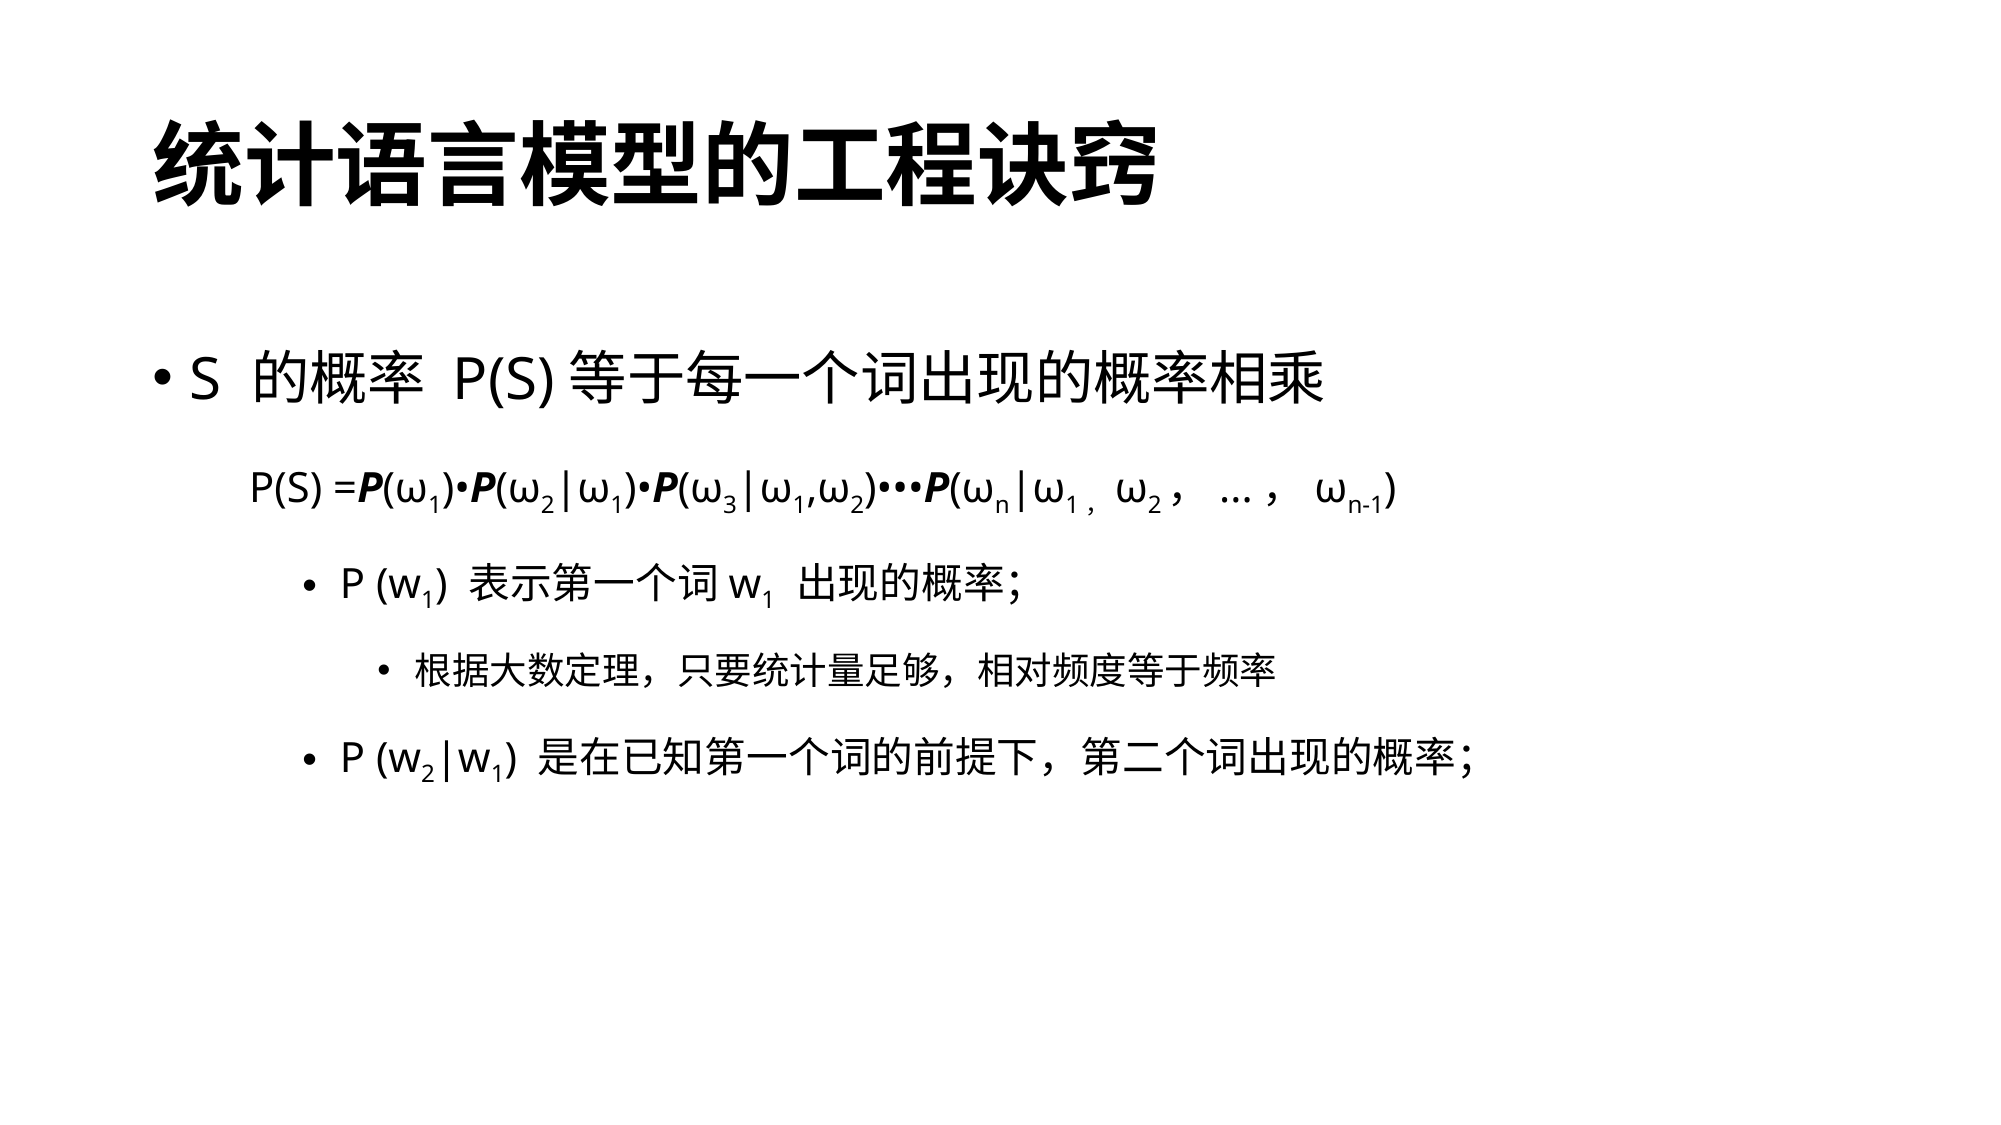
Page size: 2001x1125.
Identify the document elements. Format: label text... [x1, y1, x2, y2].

list S 的概率 P(S)等于每一个词出现的概率相乘 P(S) =P(ω1)•P(ω2|ω1)•P(ω3|ω1,ω2)•••P(ωn|ω1，ω2，...，ωn-1) P (w1) 表示第一个词w1 出现的概率； 根据大数定理，只要统计量足够，相对频度等于频率 P (w2|w1) 是在已知第一个词的前提下，第二个词出现的概率； [137, 299, 1863, 1014]
title 统计语言模型的工程诀窍 [137, 59, 1863, 278]
